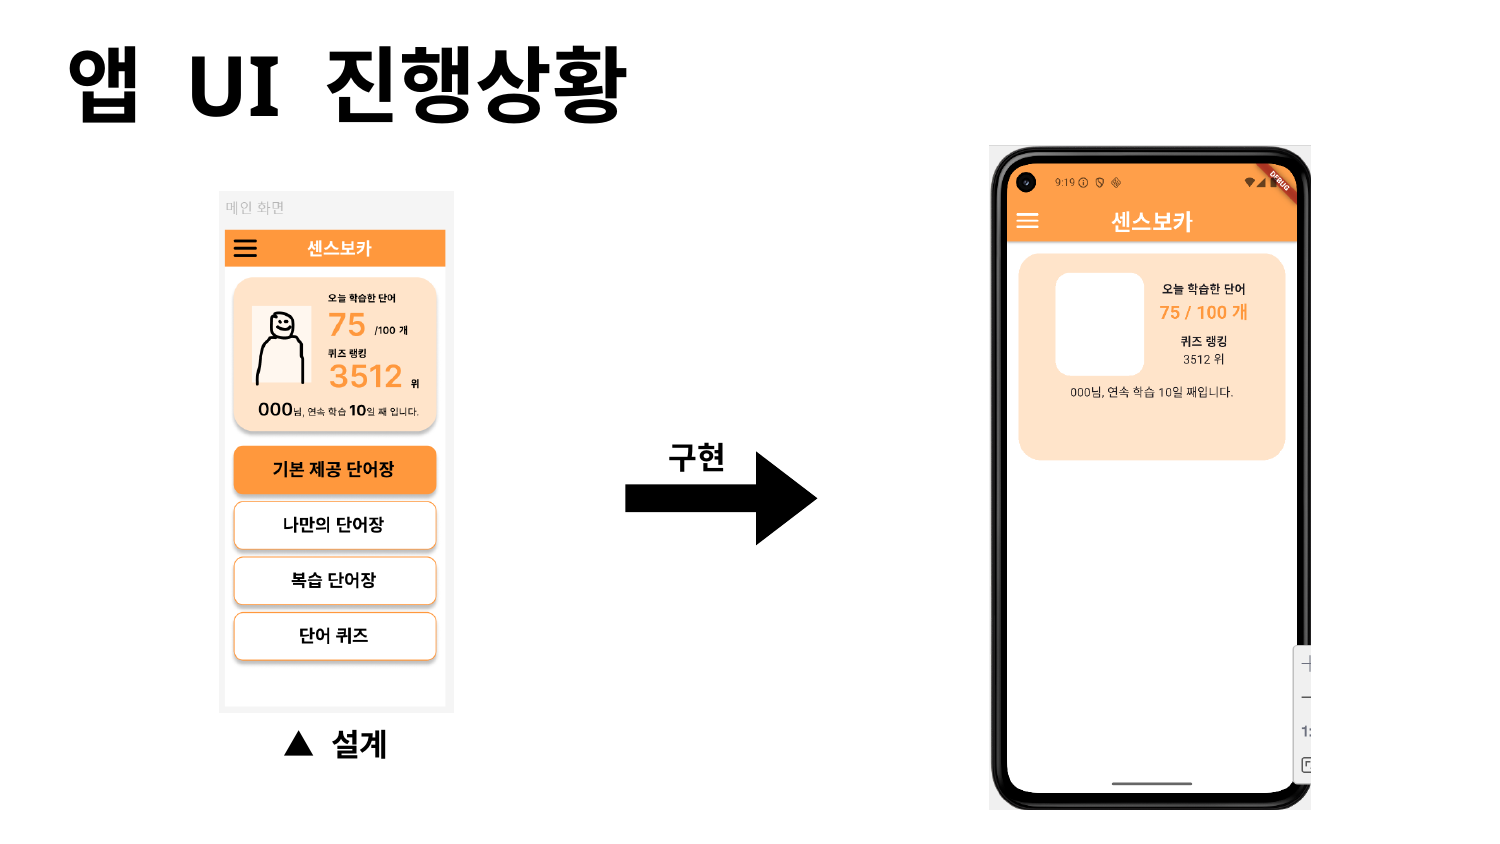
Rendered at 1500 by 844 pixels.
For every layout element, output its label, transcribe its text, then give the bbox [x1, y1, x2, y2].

text_box ▲ 설계 [189, 720, 484, 768]
text_box [625, 451, 818, 546]
text_box 구현 [648, 433, 746, 481]
picture [218, 191, 454, 713]
title 앱 UI 진행상황 [51, 35, 1449, 130]
picture [988, 145, 1312, 810]
